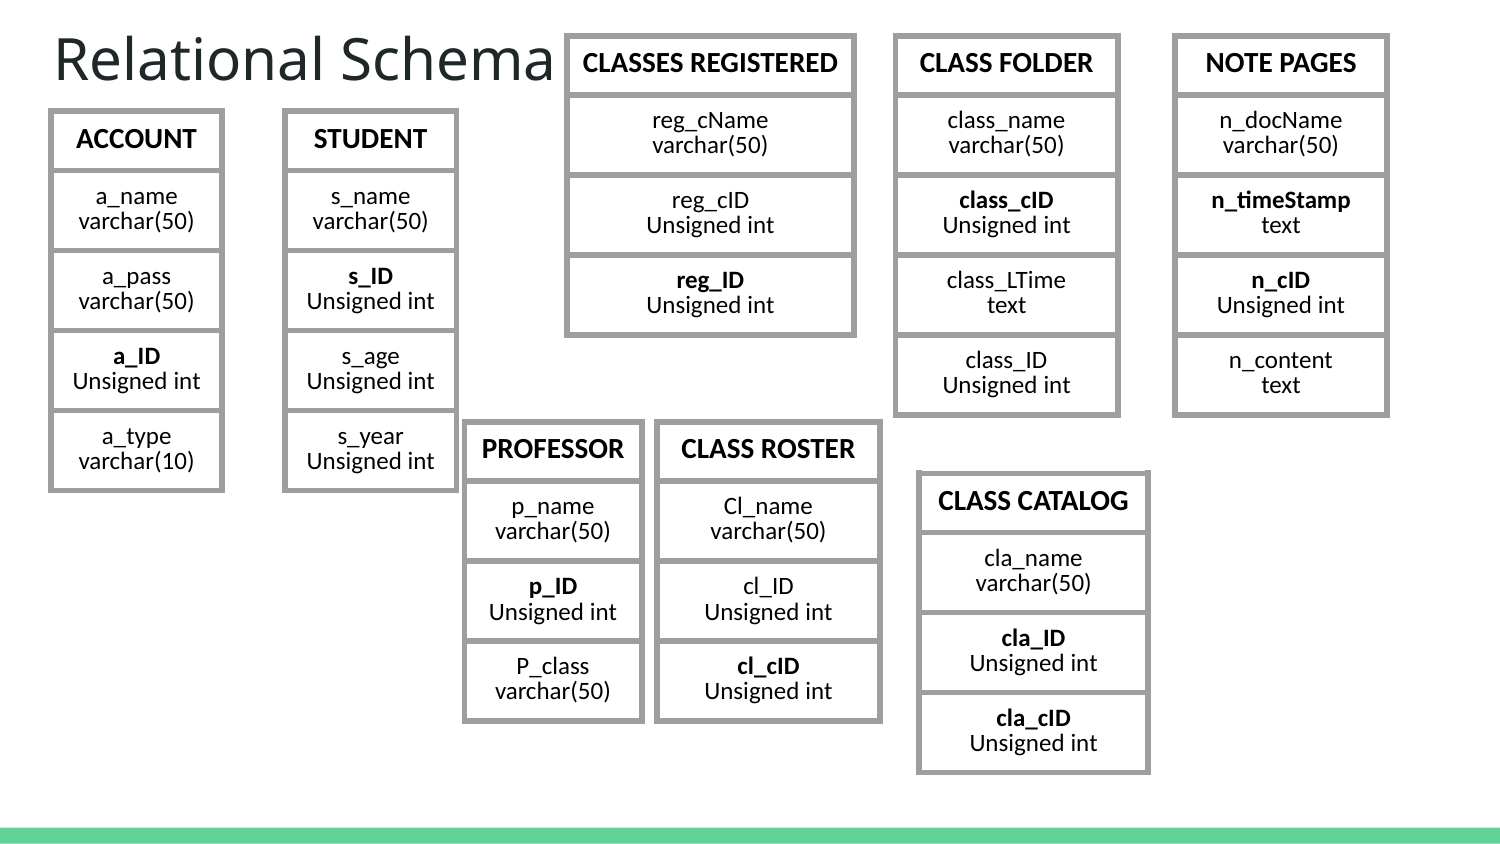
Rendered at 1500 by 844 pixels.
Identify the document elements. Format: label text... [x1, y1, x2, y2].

table_cell p_name varchar(50) [467, 484, 639, 558]
table_cell n_docName varchar(50) [1178, 98, 1384, 172]
table_cell n_timeStamp text [1178, 178, 1384, 252]
title Relational Schema [38, 7, 1437, 102]
table_cell cla_ID Unsigned int [922, 615, 1145, 690]
table_cell n_content text [1178, 338, 1384, 412]
table_cell s_year Unsigned int [288, 413, 454, 488]
table_cell Cl_name varchar(50) [660, 484, 877, 558]
table_cell s_name varchar(50) [288, 173, 454, 248]
table_cell class_LTime text [898, 258, 1115, 332]
table_cell a_name varchar(50) [54, 173, 219, 248]
table_header ACCOUNT [54, 114, 219, 168]
table_header CLASSES REGISTERED [570, 39, 851, 92]
table_cell cl_ID Unsigned int [660, 564, 877, 638]
table_cell P_class varchar(50) [467, 644, 639, 718]
table_cell reg_cName varchar(50) [570, 98, 851, 172]
table_cell s_ID Unsigned int [288, 253, 454, 328]
table_cell a_ID Unsigned int [54, 333, 219, 408]
table_cell n_cID Unsigned int [1178, 258, 1384, 332]
table_header NOTE PAGES [1178, 39, 1384, 92]
table_cell cla_cID Unsigned int [922, 695, 1145, 770]
table_cell cl_cID Unsigned int [660, 644, 877, 718]
table_header STUDENT [288, 114, 454, 168]
table_cell p_ID Unsigned int [467, 564, 639, 638]
table_header CLASS CATALOG [922, 476, 1145, 530]
table_cell class_ID Unsigned int [898, 338, 1115, 412]
table_cell a_type varchar(10) [54, 413, 219, 488]
table_cell reg_ID Unsigned int [570, 258, 851, 332]
table_cell reg_cID Unsigned int [570, 178, 851, 252]
table_header CLASS ROSTER [660, 425, 877, 478]
table_cell a_pass varchar(50) [54, 253, 219, 328]
table_cell class_name varchar(50) [898, 98, 1115, 172]
table_cell cla_name varchar(50) [922, 535, 1145, 610]
table_header CLASS FOLDER [898, 39, 1115, 92]
table_header PROFESSOR [467, 425, 639, 478]
table_cell s_age Unsigned int [288, 333, 454, 408]
table_cell class_cID Unsigned int [898, 178, 1115, 252]
